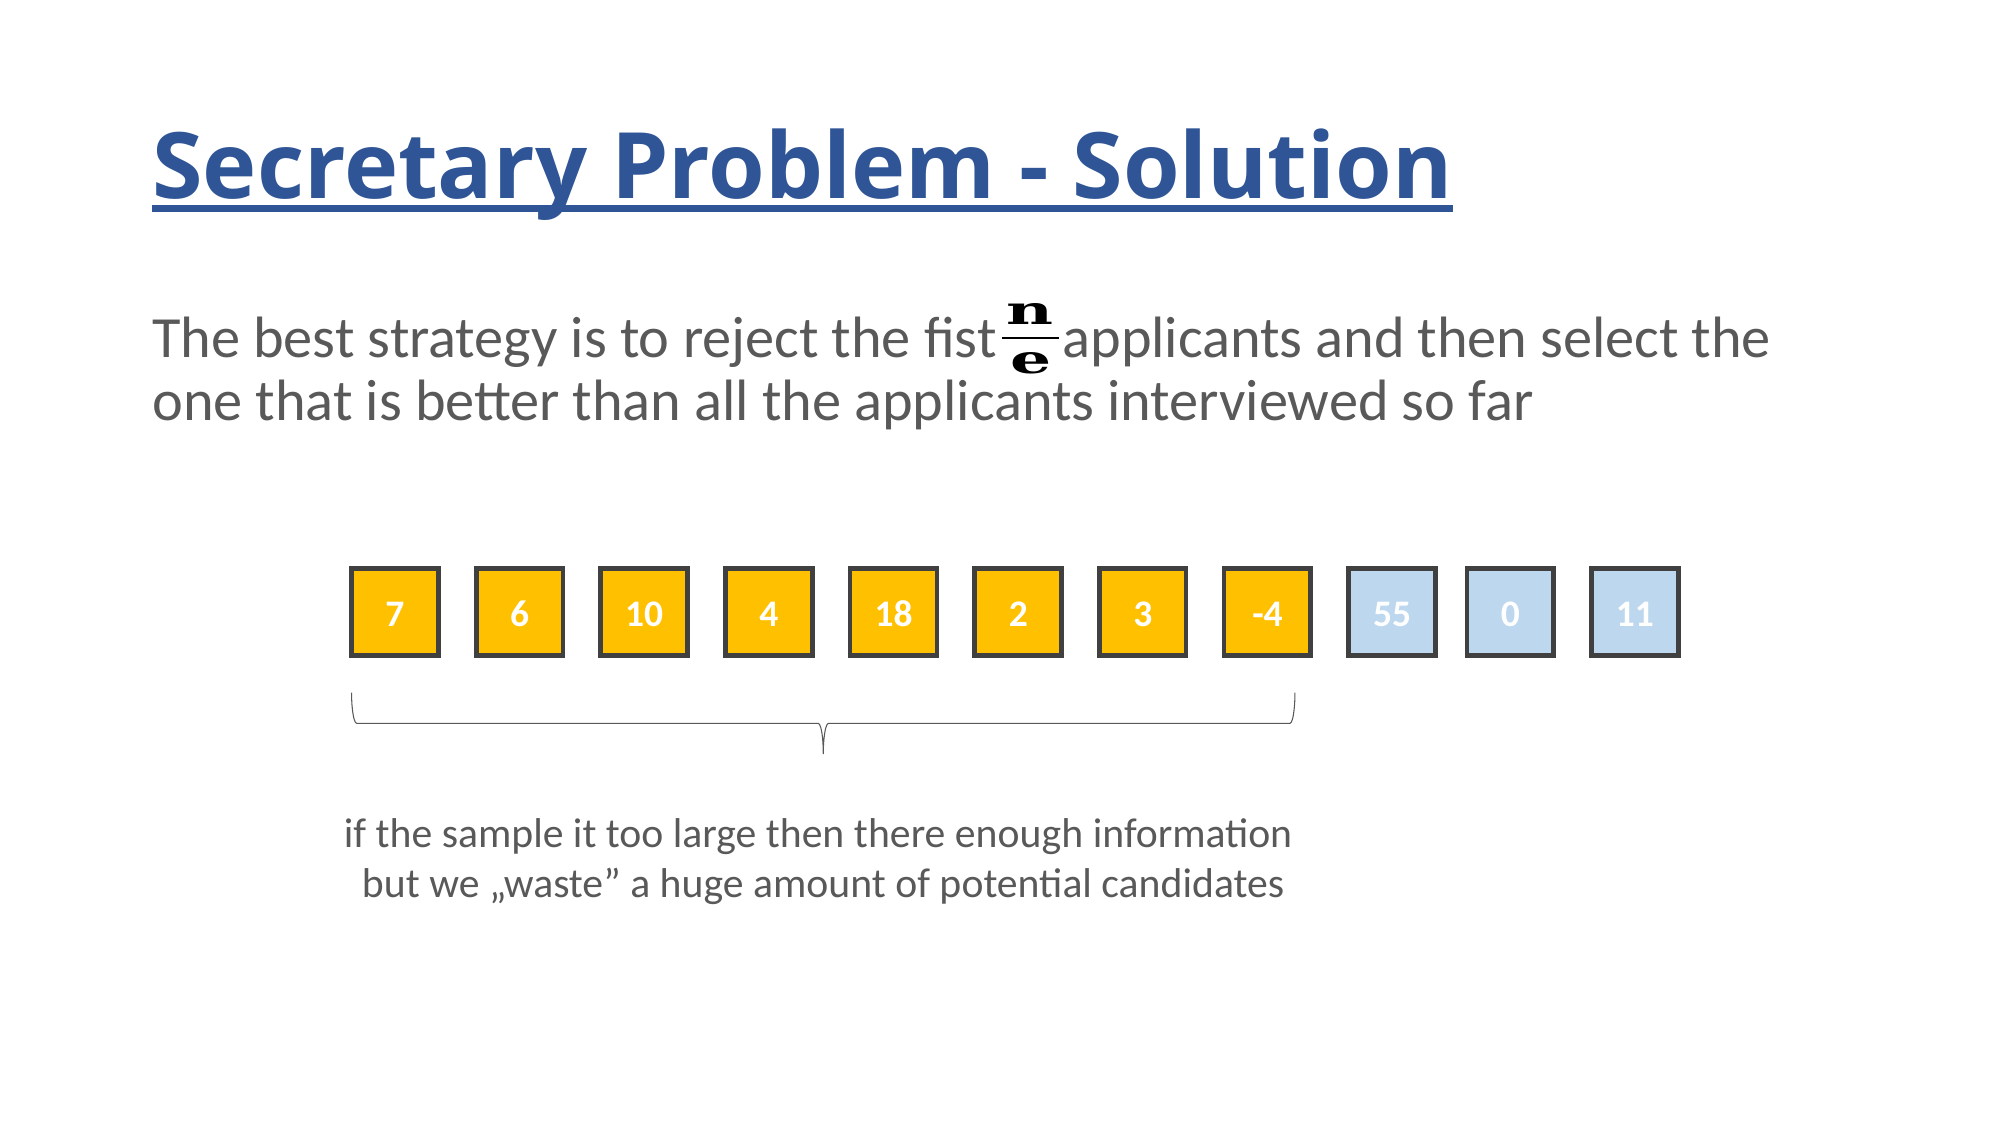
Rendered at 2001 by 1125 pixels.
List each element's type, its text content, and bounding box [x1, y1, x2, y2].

text_box 7 [351, 567, 439, 656]
text_box 3 [1098, 567, 1187, 656]
text_box 11 [1590, 567, 1679, 656]
text_box [351, 692, 1296, 755]
list The best strategy is to reject the fist applicants and then select the one that is better than all the applicants interviewed so far [137, 299, 1863, 470]
text_box 18 [849, 567, 938, 656]
text_box -4 [1223, 567, 1312, 656]
text_box 55 [1348, 567, 1436, 656]
text_box 4 [724, 567, 813, 656]
text_box 10 [600, 567, 689, 656]
text_box 6 [475, 567, 564, 656]
text_box if the sample it too large then there enough information but we „waste” a huge amount of potential candidates [329, 798, 1318, 914]
text_box 2 [974, 567, 1062, 656]
text_box 0 [1466, 567, 1555, 656]
title Secretary Problem - Solution [137, 59, 1863, 278]
